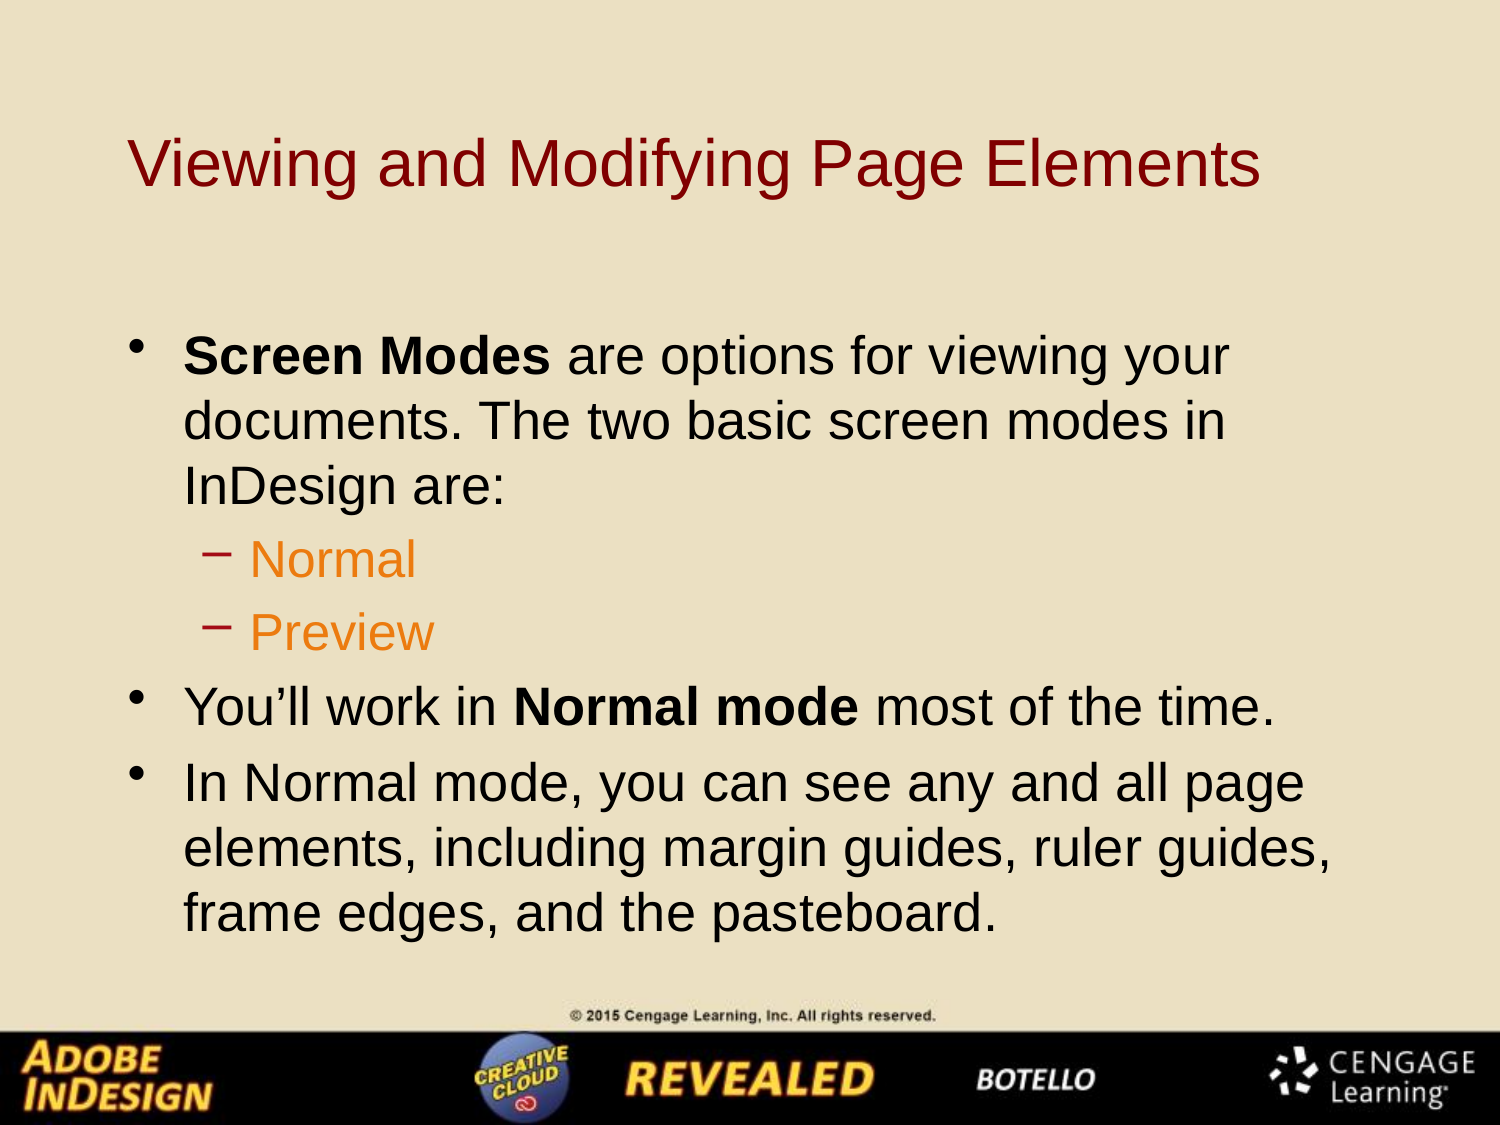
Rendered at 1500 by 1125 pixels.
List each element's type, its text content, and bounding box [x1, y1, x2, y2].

title Viewing and Modifying Page Elements [112, 99, 1388, 300]
picture [0, 0, 1500, 1125]
list Screen Modes are options for viewing your documents. The two basic screen modes in InDesign are: Normal Preview You’ll work in Normal mode most of the time. In Normal mode, you can see any and all page elements, including margin guides, ruler guides, frame edges, and the pasteboard. [112, 312, 1388, 1000]
